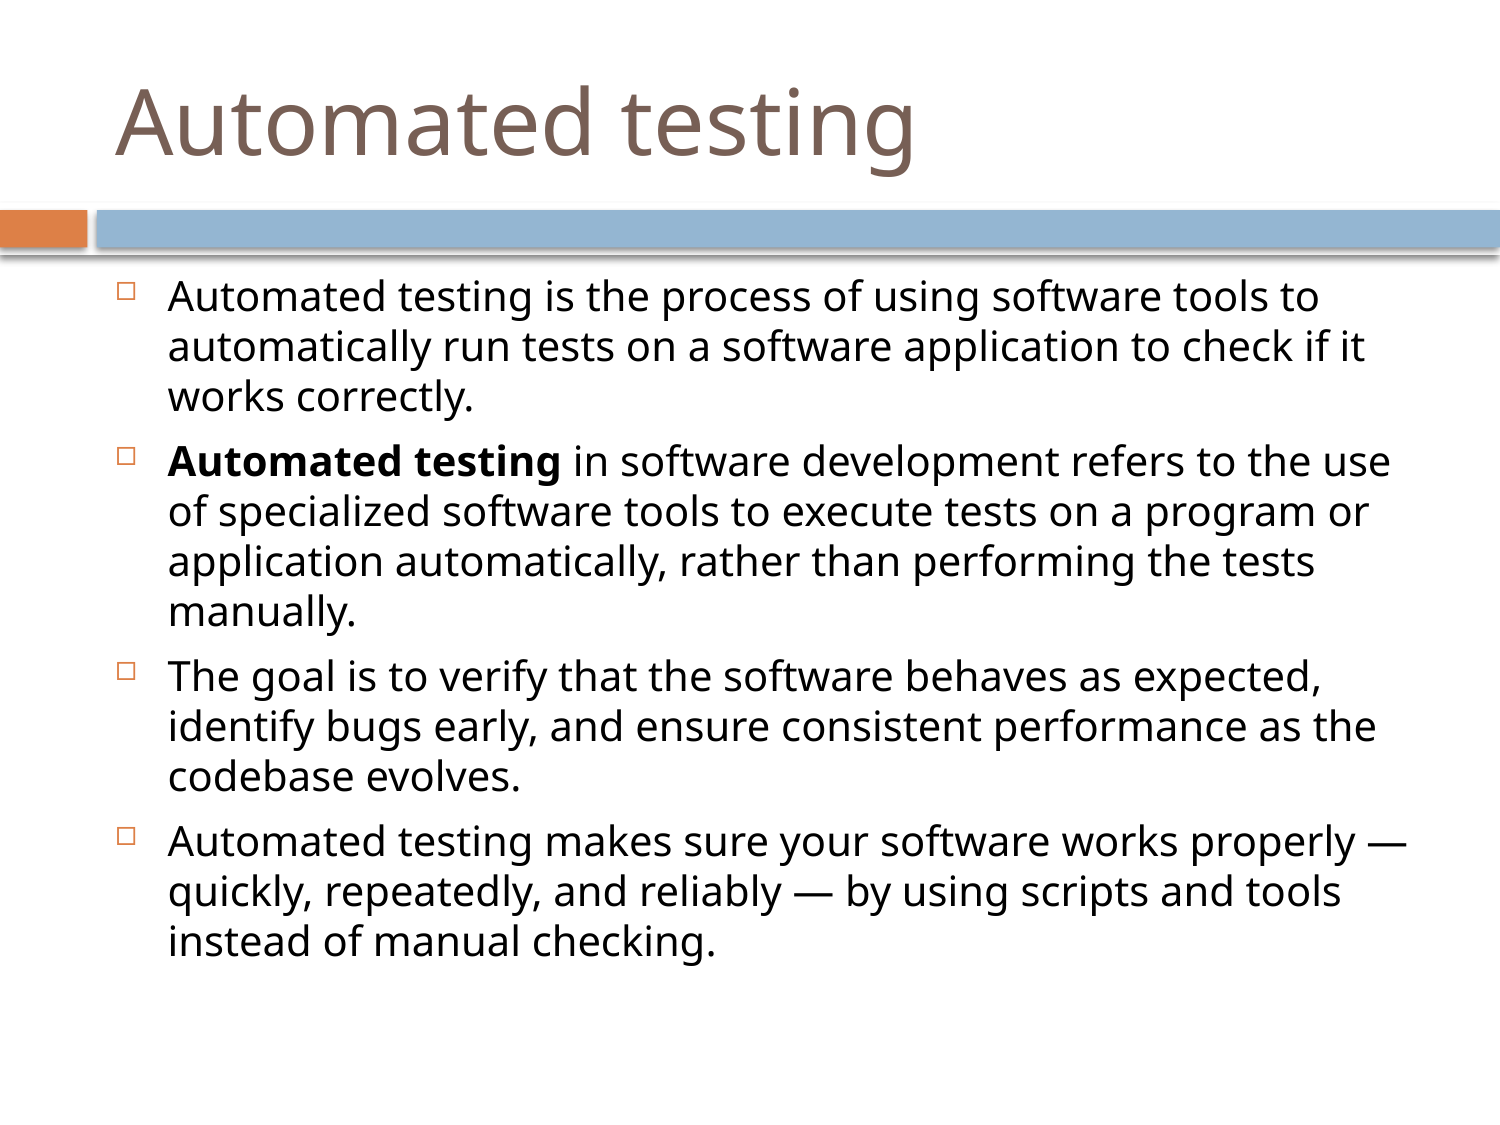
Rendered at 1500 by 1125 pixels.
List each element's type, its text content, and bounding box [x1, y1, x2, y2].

list Automated testing is the process of using software tools to automatically run tests on a software application to check if it works correctly. Automated testing in software development refers to the use of specialized software tools to execute tests on a program or application automatically, rather than performing the tests manually. The goal is to verify that the software behaves as expected, identify bugs early, and ensure consistent performance as the codebase evolves. Automated testing makes sure your software works properly — quickly, repeatedly, and reliably — by using scripts and tools instead of manual checking. [100, 262, 1438, 1000]
title Automated testing [100, 37, 1438, 200]
